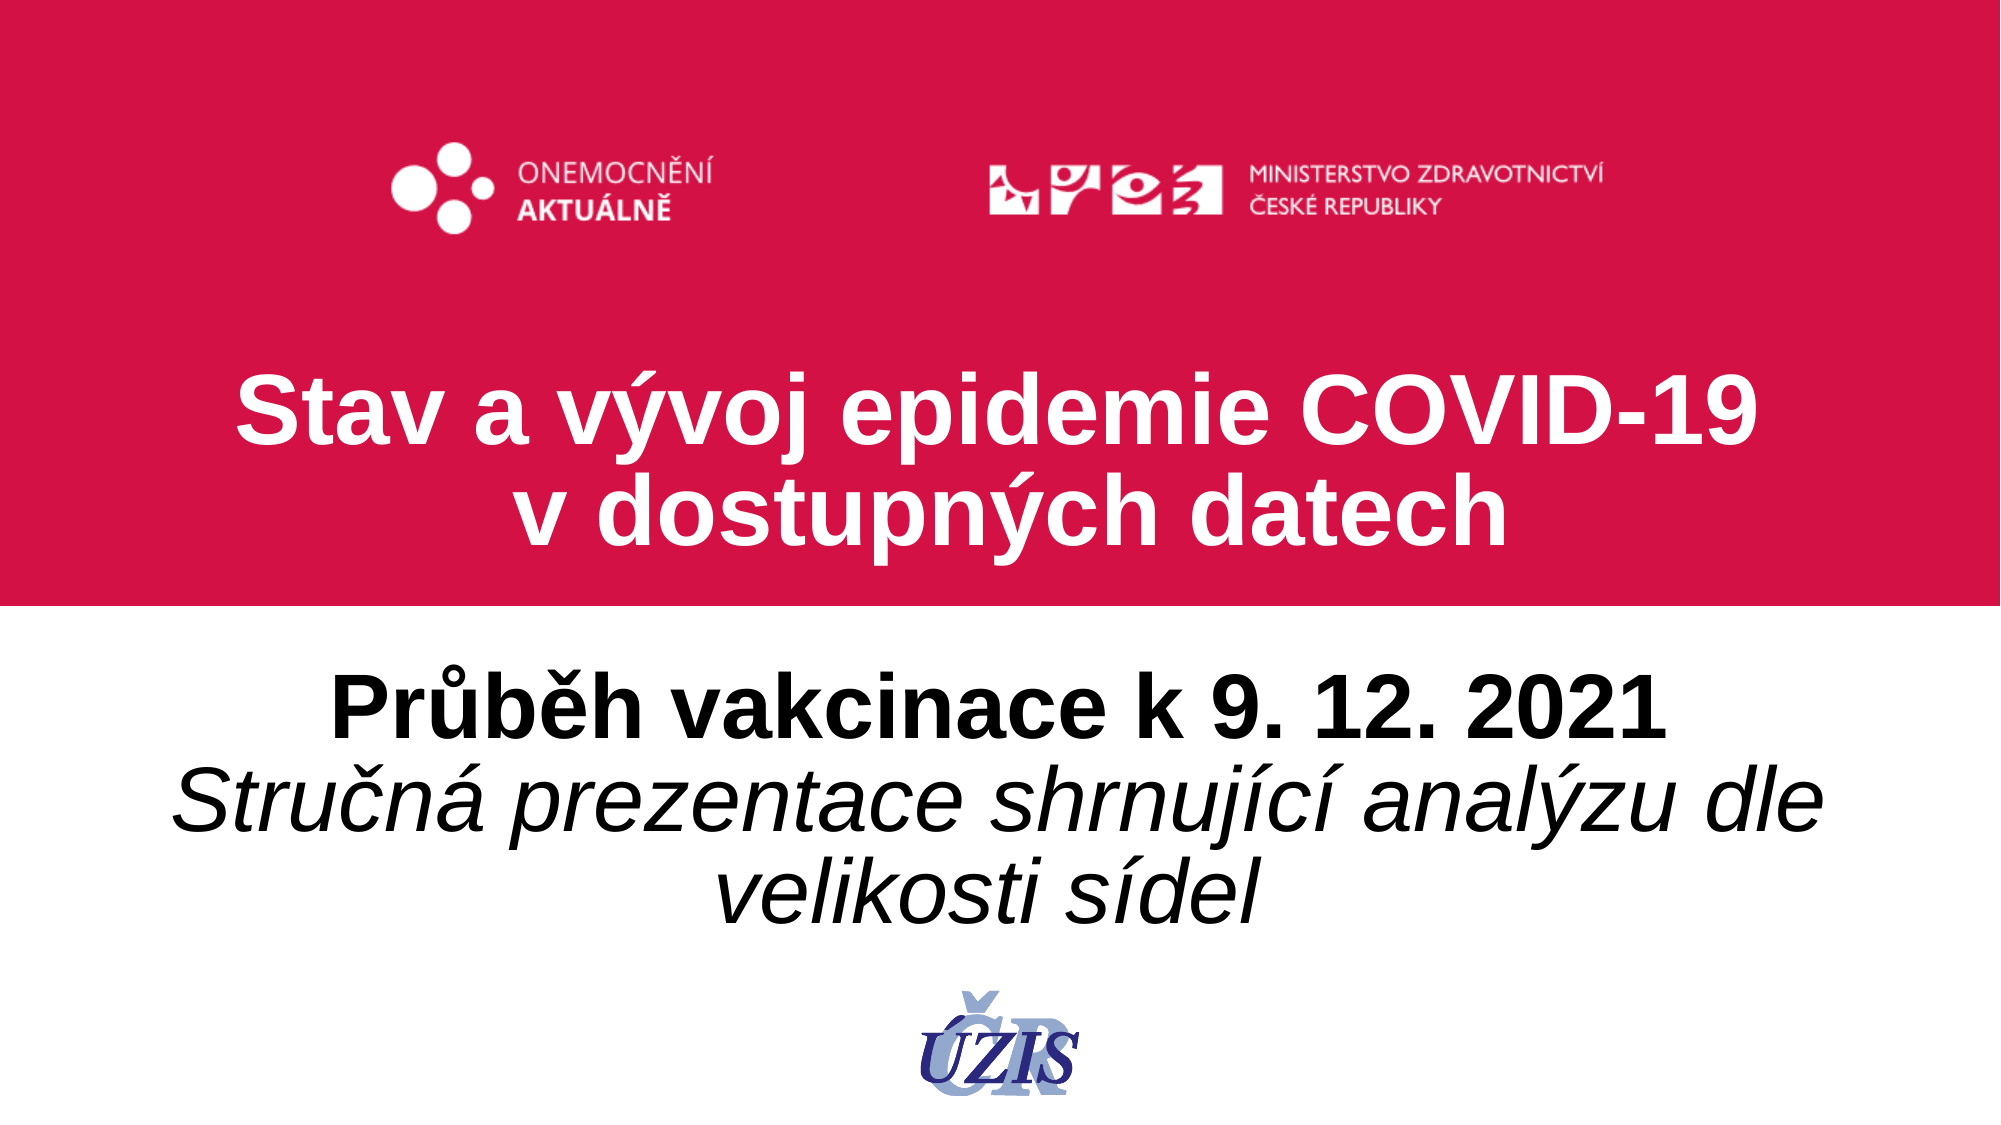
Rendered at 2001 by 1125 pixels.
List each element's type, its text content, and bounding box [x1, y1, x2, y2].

text_box Průběh vakcinace k 9. 12. 2021 Stručná prezentace shrnující analýzu dle velikosti sídel [0, 628, 2000, 950]
text_box Stav a vývoj epidemie COVID-19 v dostupných datech [11, 295, 2000, 573]
